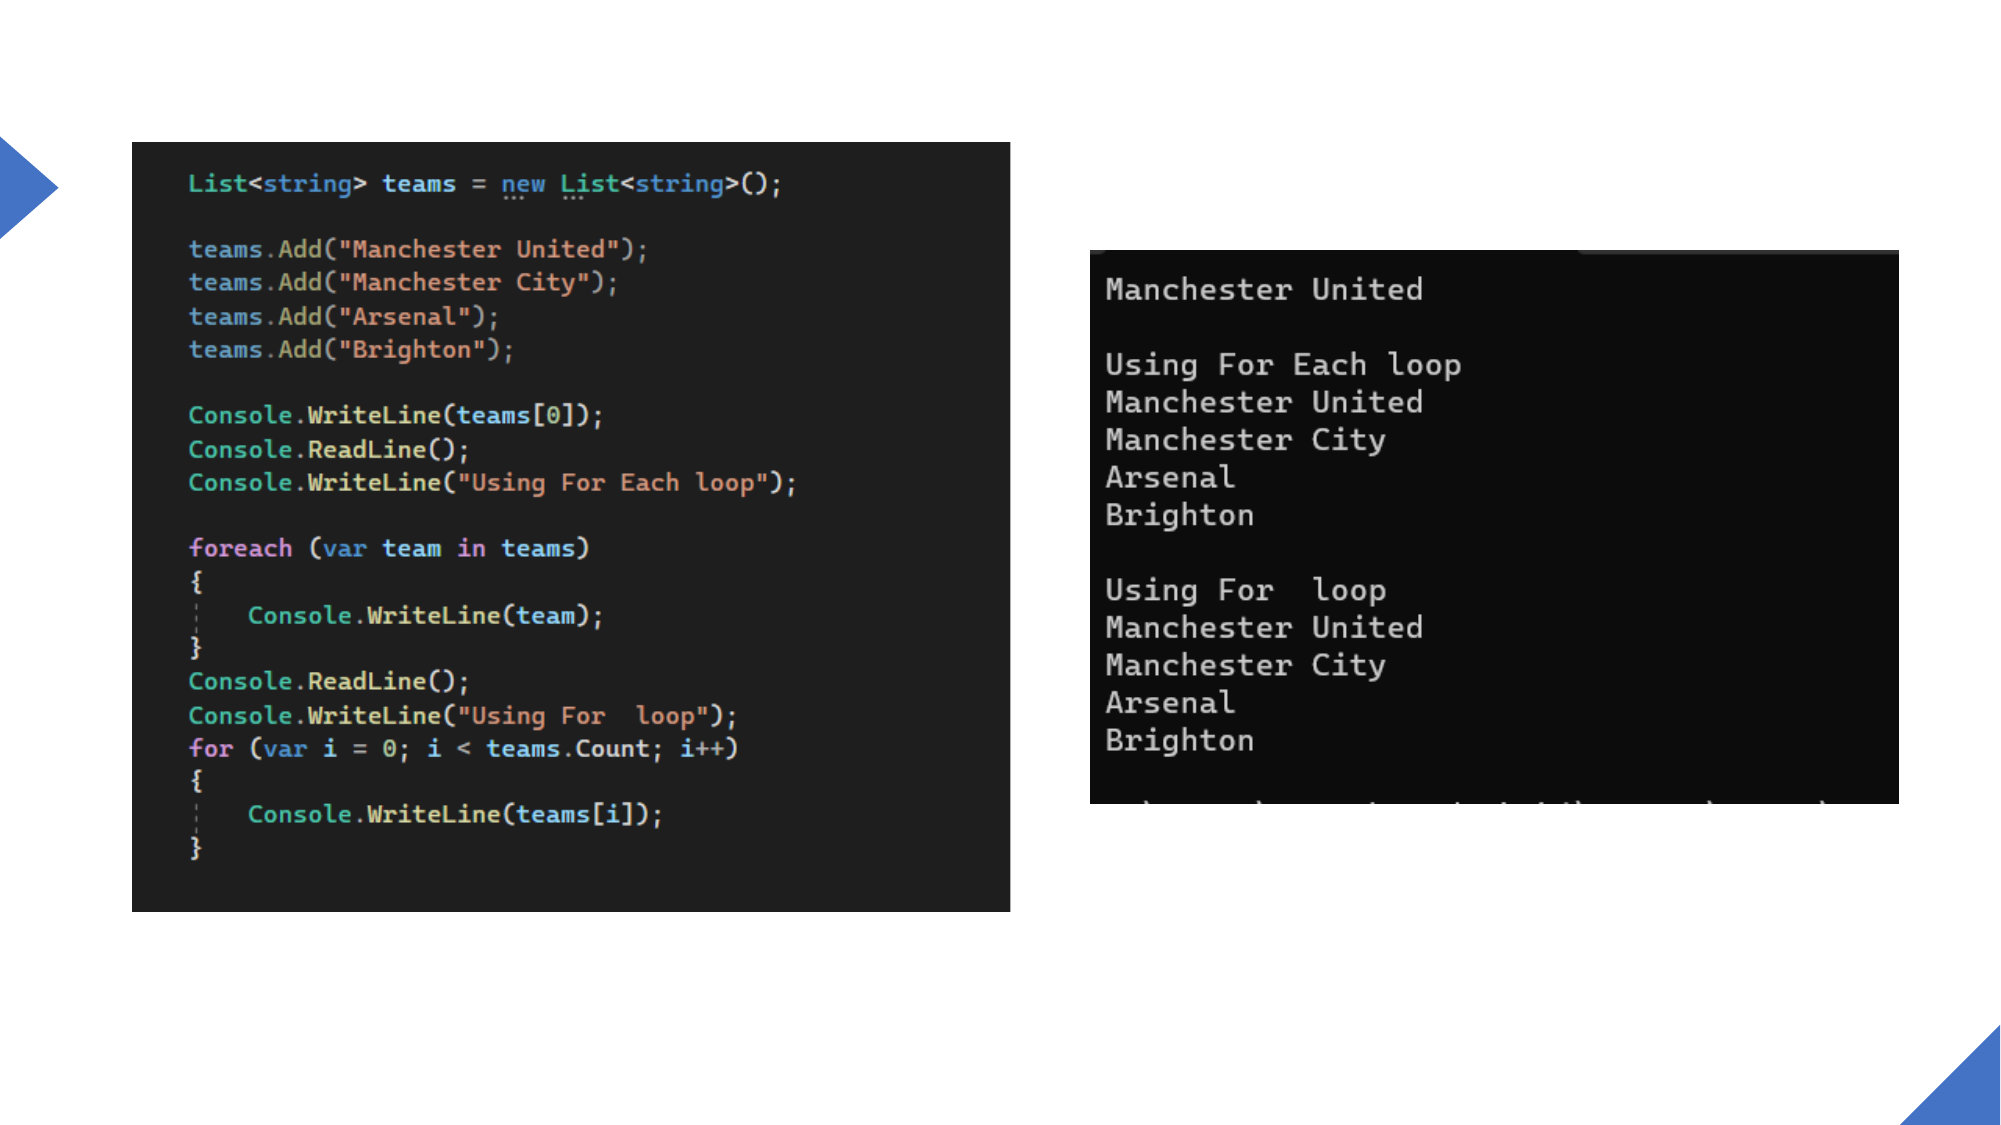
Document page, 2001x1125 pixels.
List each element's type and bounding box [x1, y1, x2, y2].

picture [132, 142, 1011, 912]
picture [1090, 250, 1899, 804]
